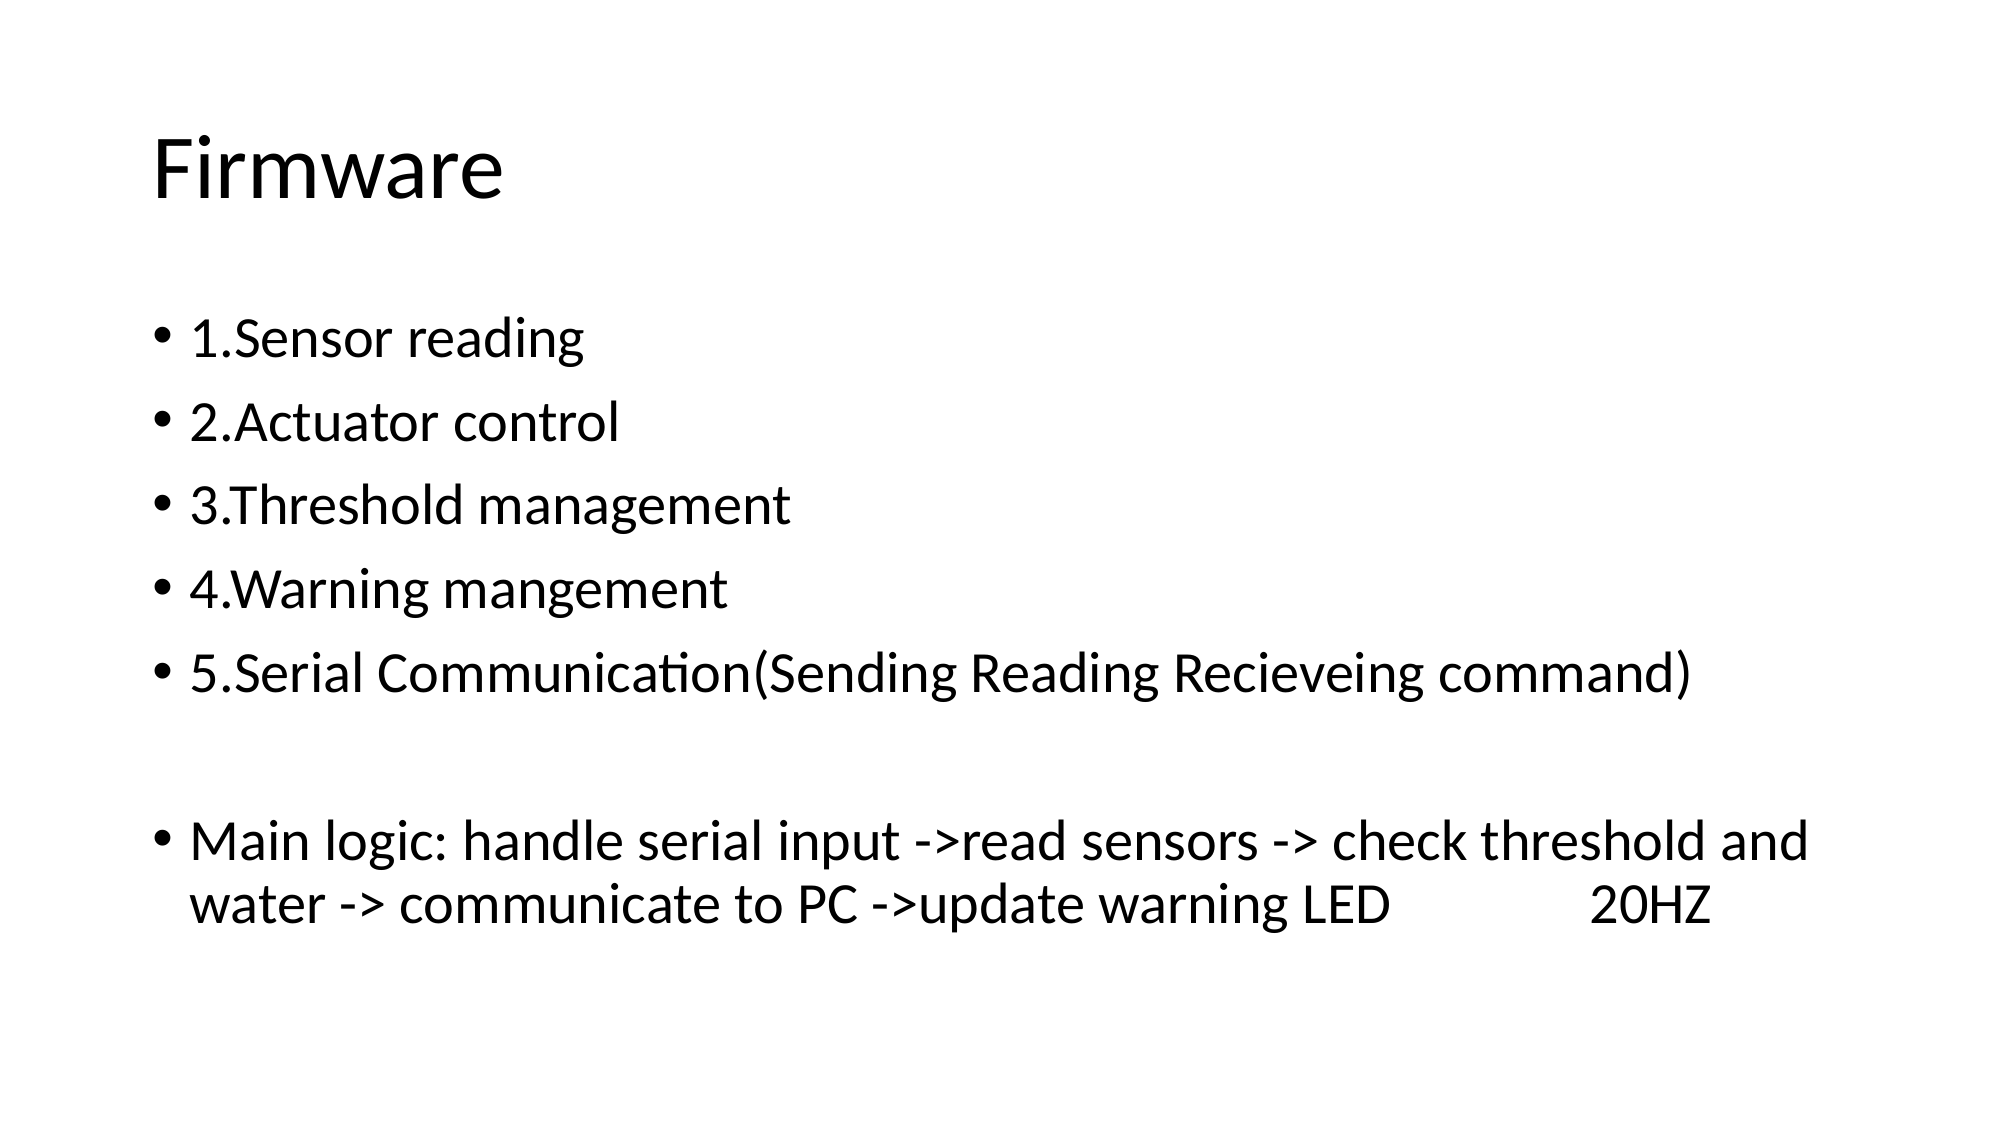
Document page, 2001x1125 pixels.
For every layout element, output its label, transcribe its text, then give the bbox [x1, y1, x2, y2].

title Firmware [137, 59, 1863, 278]
list 1.Sensor reading 2.Actuator control 3.Threshold management 4.Warning mangement 5.Serial Communication(Sending Reading Recieveing command) Main logic: handle serial input ->read sensors -> check threshold and water -> communicate to PC ->update warning LED 20HZ [137, 299, 1863, 1014]
